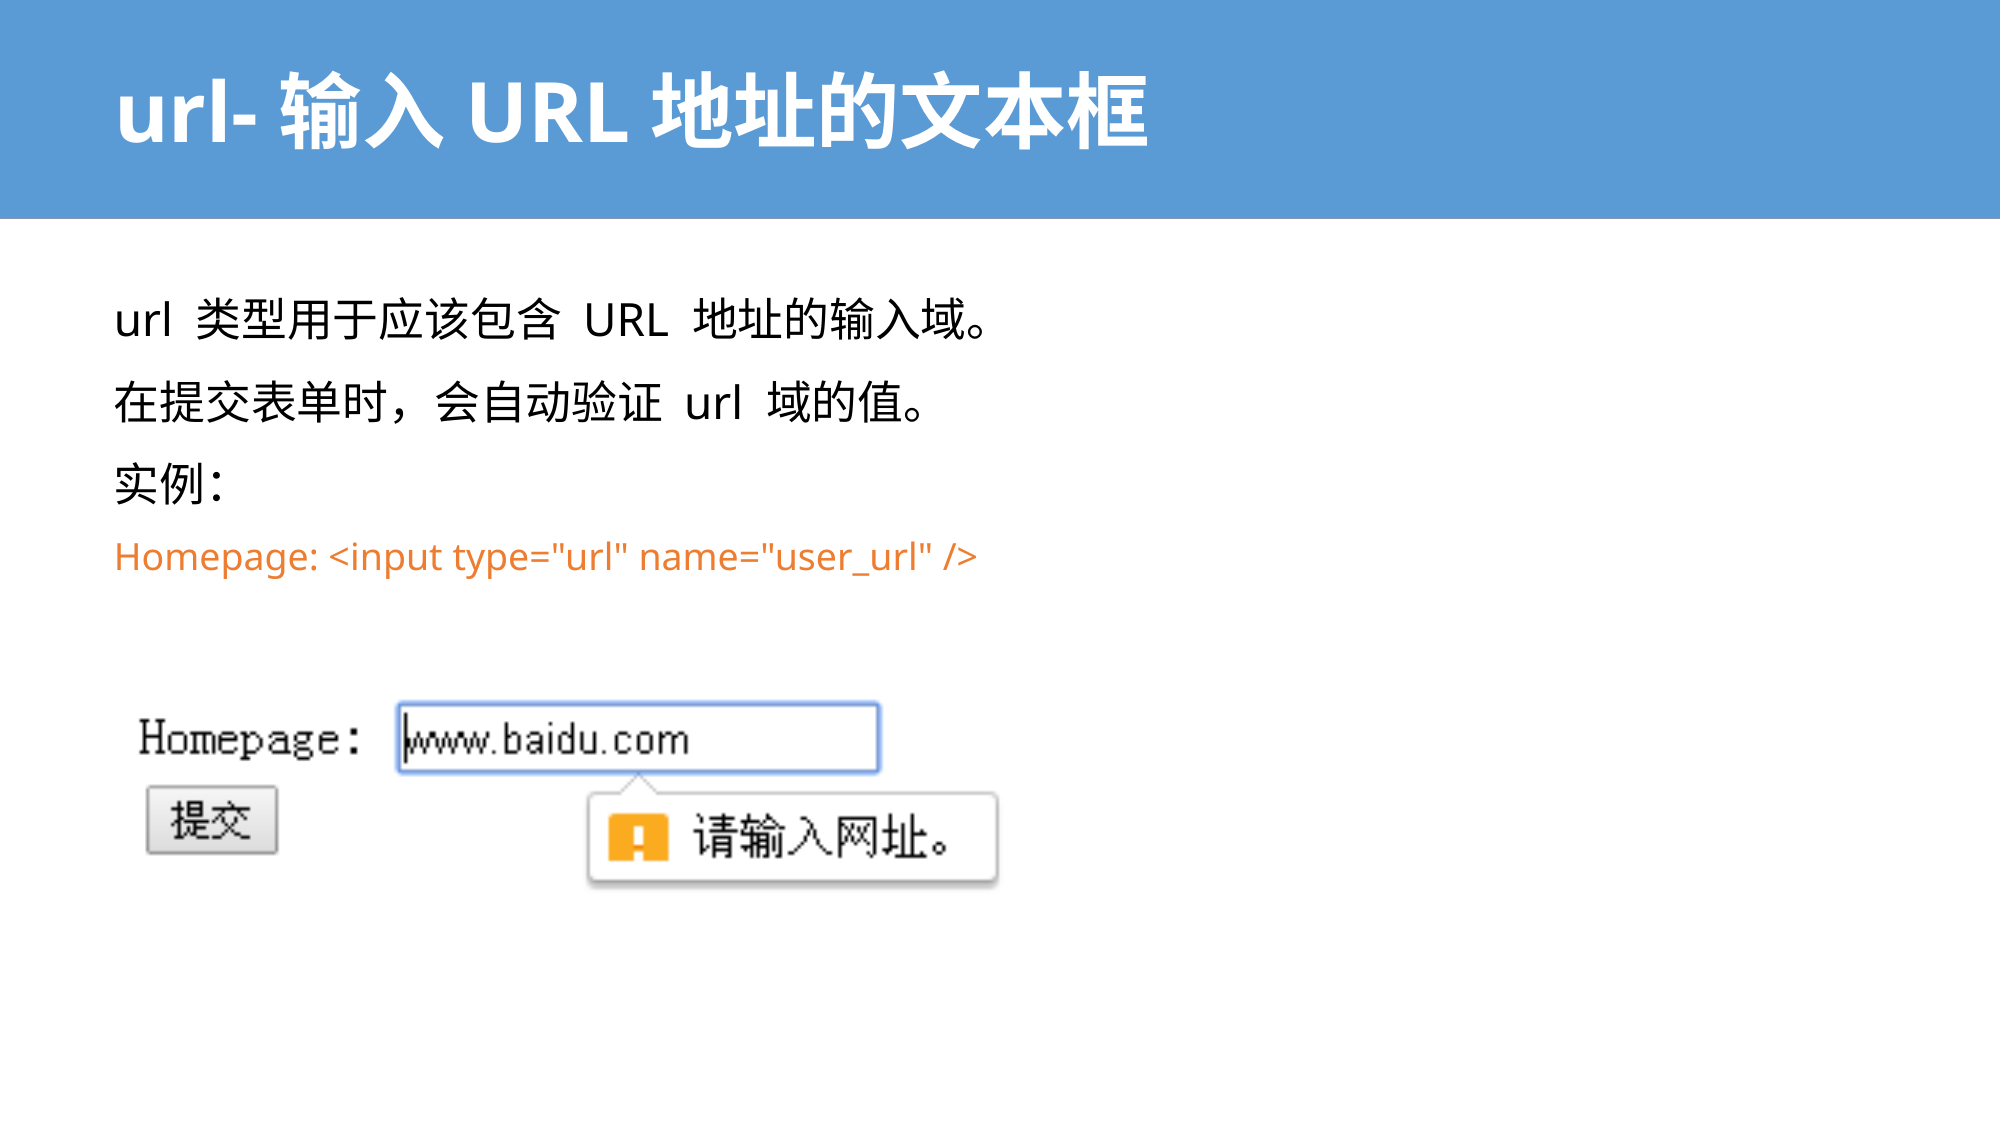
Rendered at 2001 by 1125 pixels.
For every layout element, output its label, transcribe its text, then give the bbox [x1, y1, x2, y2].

picture [122, 675, 1022, 925]
title url-输入URL地址的文本框 [99, 0, 1863, 219]
text_box url 类型用于应该包含 URL 地址的输入域。 在提交表单时，会自动验证 url 域的值。 实例： Homepage: <input type="url" name="user_url" /> [99, 256, 1929, 586]
